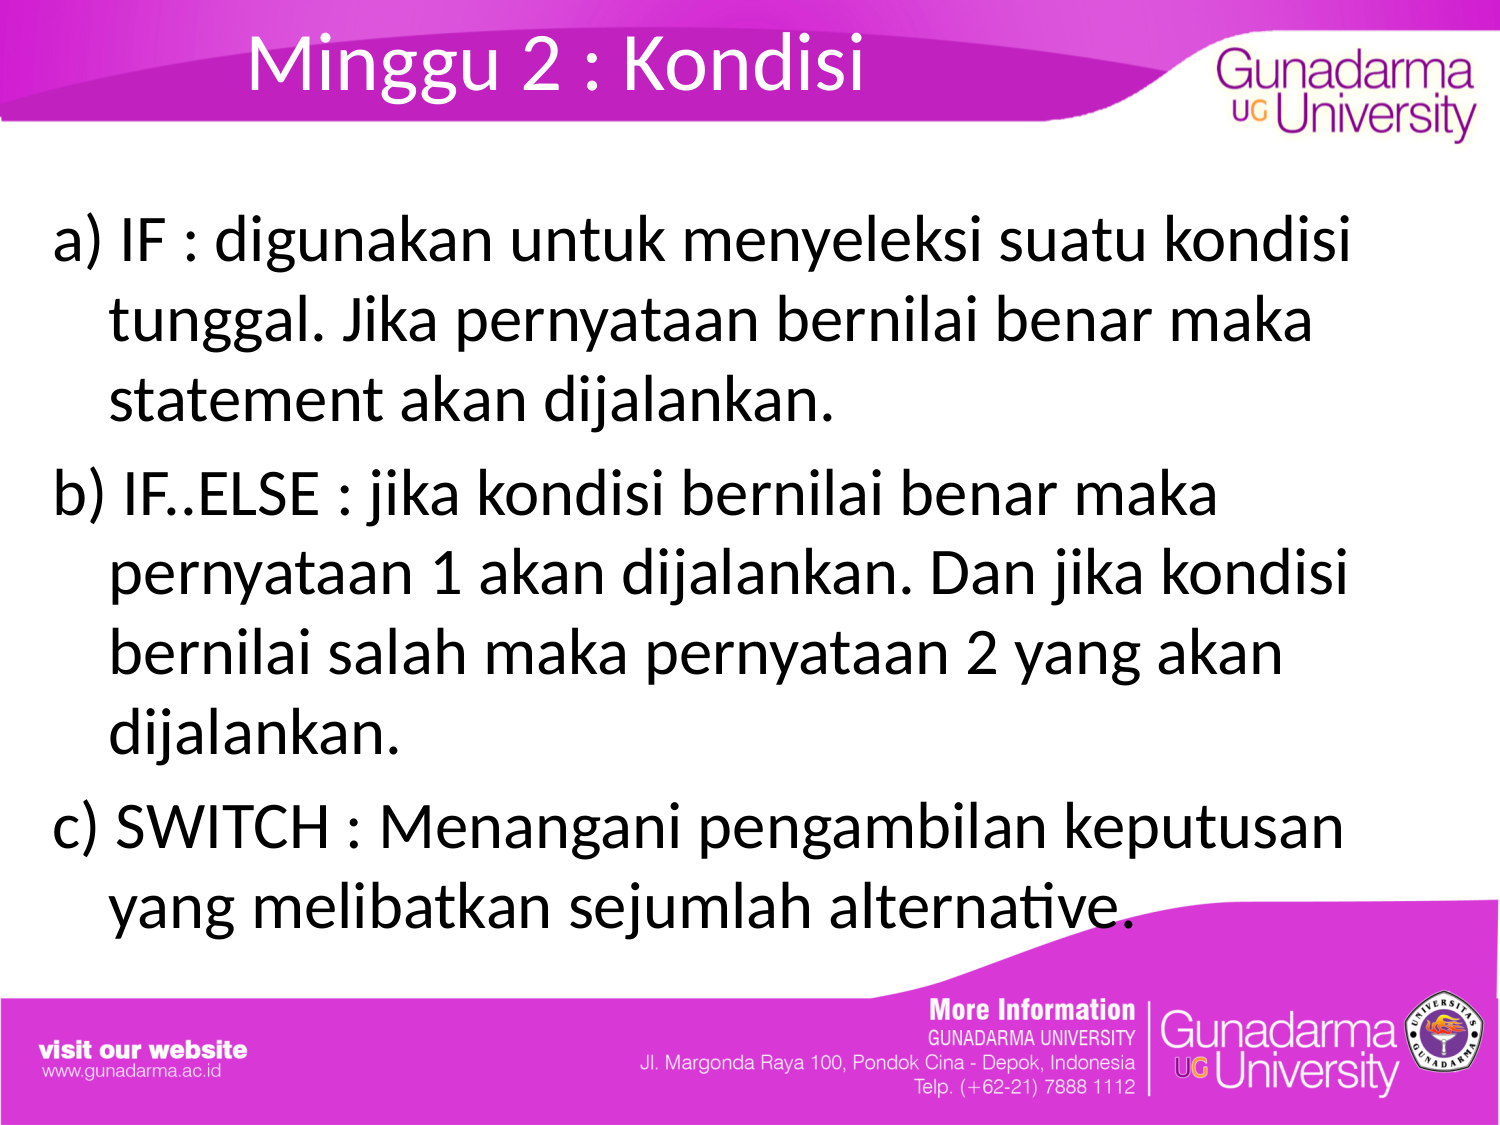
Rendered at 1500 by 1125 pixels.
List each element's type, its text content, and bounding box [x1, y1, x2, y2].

list a) IF : digunakan untuk menyeleksi suatu kondisi tunggal. Jika pernyataan bernilai benar maka statement akan dijalankan. b) IF..ELSE : jika kondisi bernilai benar maka pernyataan 1 akan dijalankan. Dan jika kondisi bernilai salah maka pernyataan 2 yang akan dijalankan. c) SWITCH : Menangani pengambilan keputusan yang melibatkan sejumlah alternative. [37, 187, 1451, 976]
picture [0, 899, 1500, 1125]
picture [0, 0, 1500, 213]
title Minggu 2 : Kondisi [0, 0, 1113, 138]
